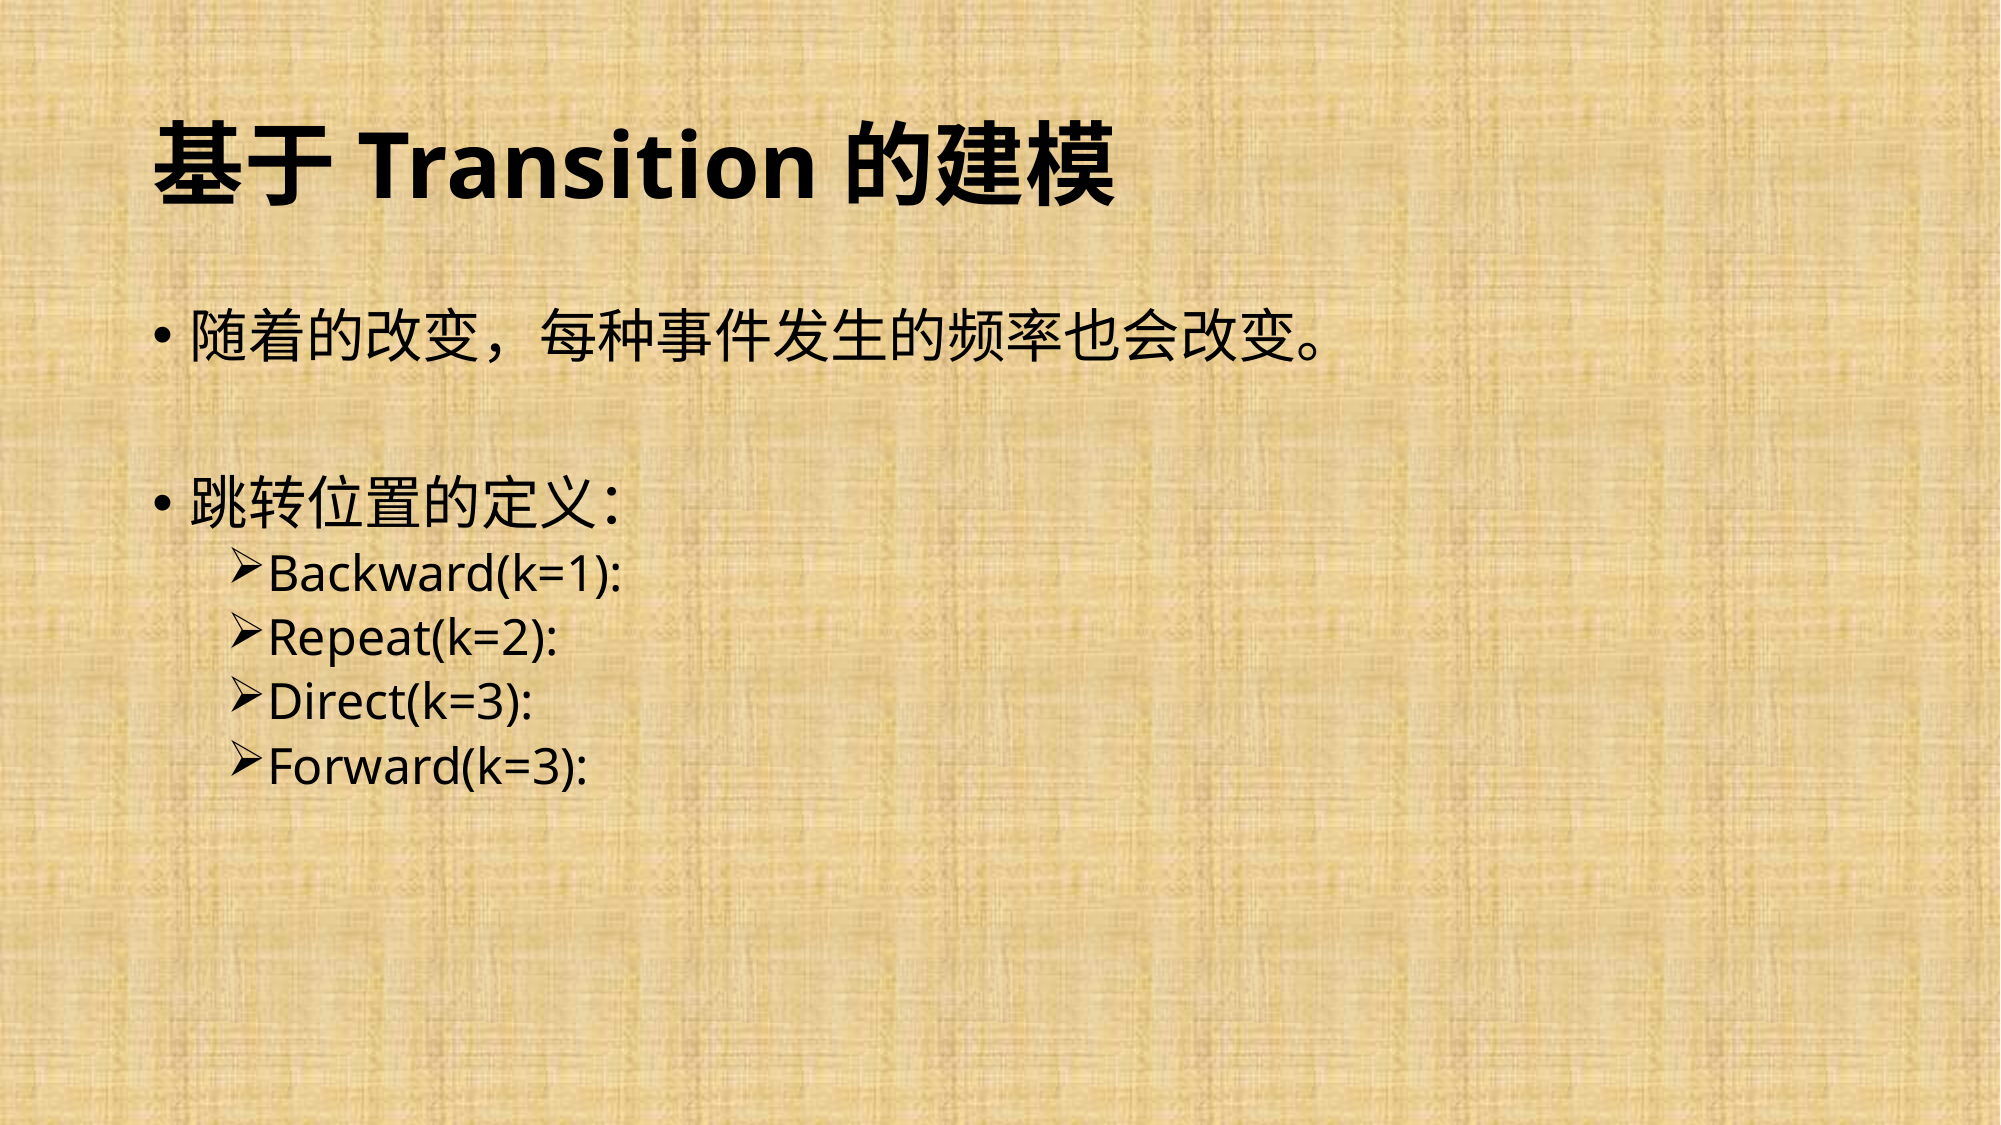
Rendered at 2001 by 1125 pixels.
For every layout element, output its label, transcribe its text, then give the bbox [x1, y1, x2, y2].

title 基于Transition的建模 [137, 59, 1863, 278]
picture [0, 0, 2001, 1125]
